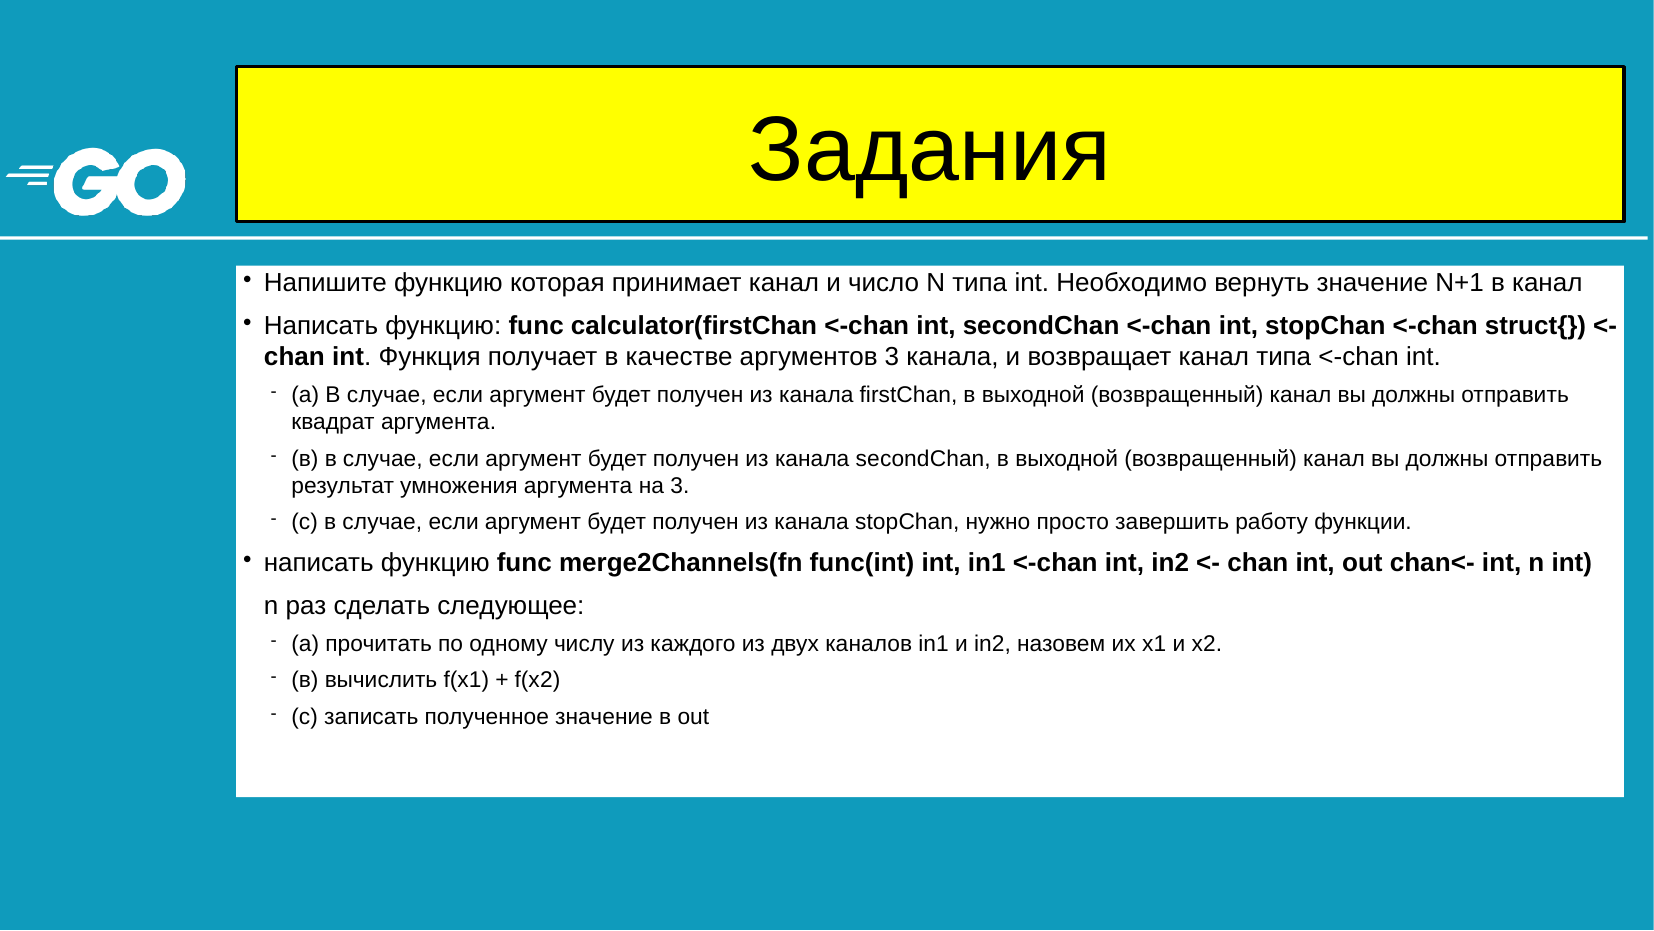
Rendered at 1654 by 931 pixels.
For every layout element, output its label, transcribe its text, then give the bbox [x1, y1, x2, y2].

list Напишите функцию которая принимает канал и число N типа int. Необходимо вернуть значение N+1 в канал Написать функцию: func calculator(firstChan <-chan int, secondChan <-chan int, stopChan <-chan struct{}) <-chan int. Функция получает в качестве аргументов 3 канала, и возвращает канал типа <-chan int. (а) В случае, если аргумент будет получен из канала firstChan, в выходной (возвращенный) канал вы должны отправить квадрат аргумента. (в) в случае, если аргумент будет получен из канала secondChan, в выходной (возвращенный) канал вы должны отправить результат умножения аргумента на 3. (с) в случае, если аргумент будет получен из канала stopChan, нужно просто завершить работу функции. написать функцию func merge2Channels(fn func(int) int, in1 <-chan int, in2 <- chan int, out chan<- int, n int) n раз сделать следующее: (а) прочитать по одному числу из каждого из двух каналов in1 и in2, назовем их x1 и x2. (в) вычислить f(x1) + f(x2) (с) записать полученное значение в out [236, 265, 1624, 798]
picture [54, 148, 185, 215]
title Задания [235, 65, 1626, 223]
